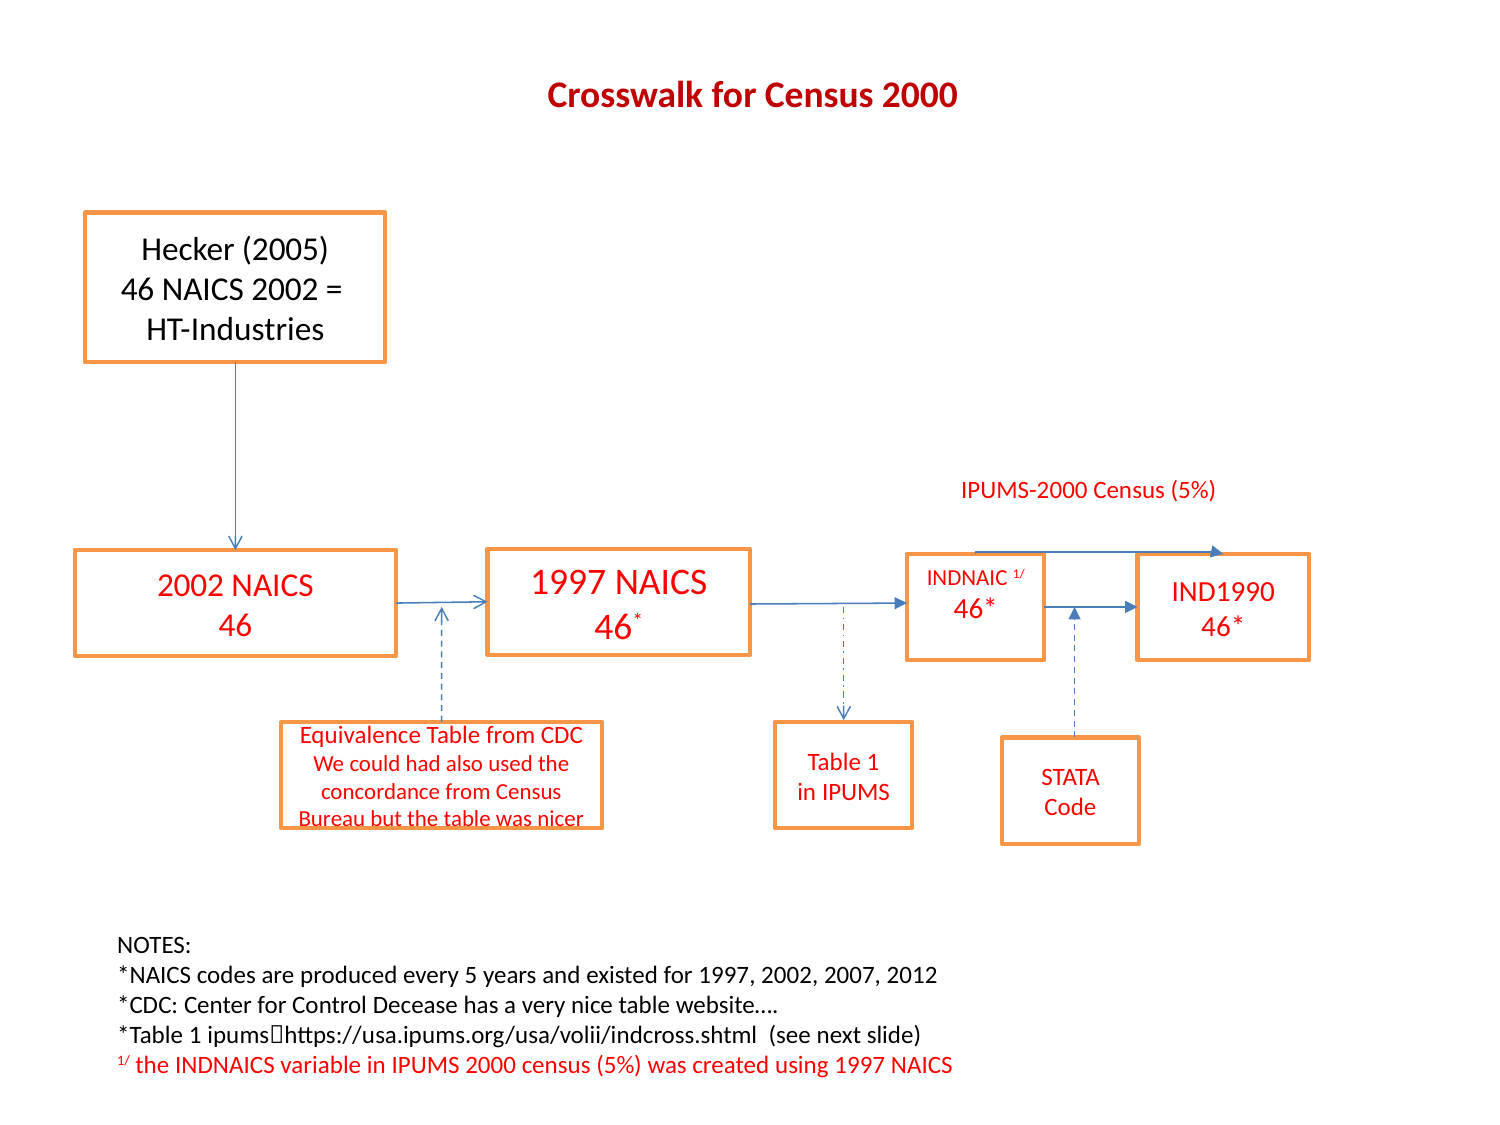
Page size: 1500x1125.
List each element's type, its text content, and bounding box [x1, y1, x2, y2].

text_box Table 1 in IPUMS [773, 720, 914, 830]
text_box IPUMS-2000 Census (5%) [1106, 465, 1232, 511]
text_box NOTES: *NAICS codes are produced every 5 years and existed for 1997, 2002, 2007, 2012 *CDC: Center for Control Decease has a very nice table website…. *Table 1 ipumshttps://usa.ipums.org/usa/volii/indcross.shtml (see next slide) 1/ the INDNAICS variable in IPUMS 2000 census (5%) was created using 1997 NAICS [102, 921, 970, 1086]
text_box Hecker (2005) 46 NAICS 2002 = HT-Industries [83, 210, 387, 364]
text_box STATA Code [1000, 735, 1141, 846]
text_box 2002 NAICS 46 [73, 548, 398, 658]
text_box IND1990 46* [1135, 552, 1311, 662]
text_box Crosswalk for Census 2000 [532, 62, 974, 123]
text_box Equivalence Table from CDC We could had also used the concordance from Census Bureau but the table was nicer [279, 720, 604, 830]
text_box INDNAIC 1/ 46* [905, 552, 1046, 662]
text_box 1997 NAICS 46* [485, 547, 752, 657]
text_box IPUMS-2000 Census (5%) [946, 465, 1094, 511]
